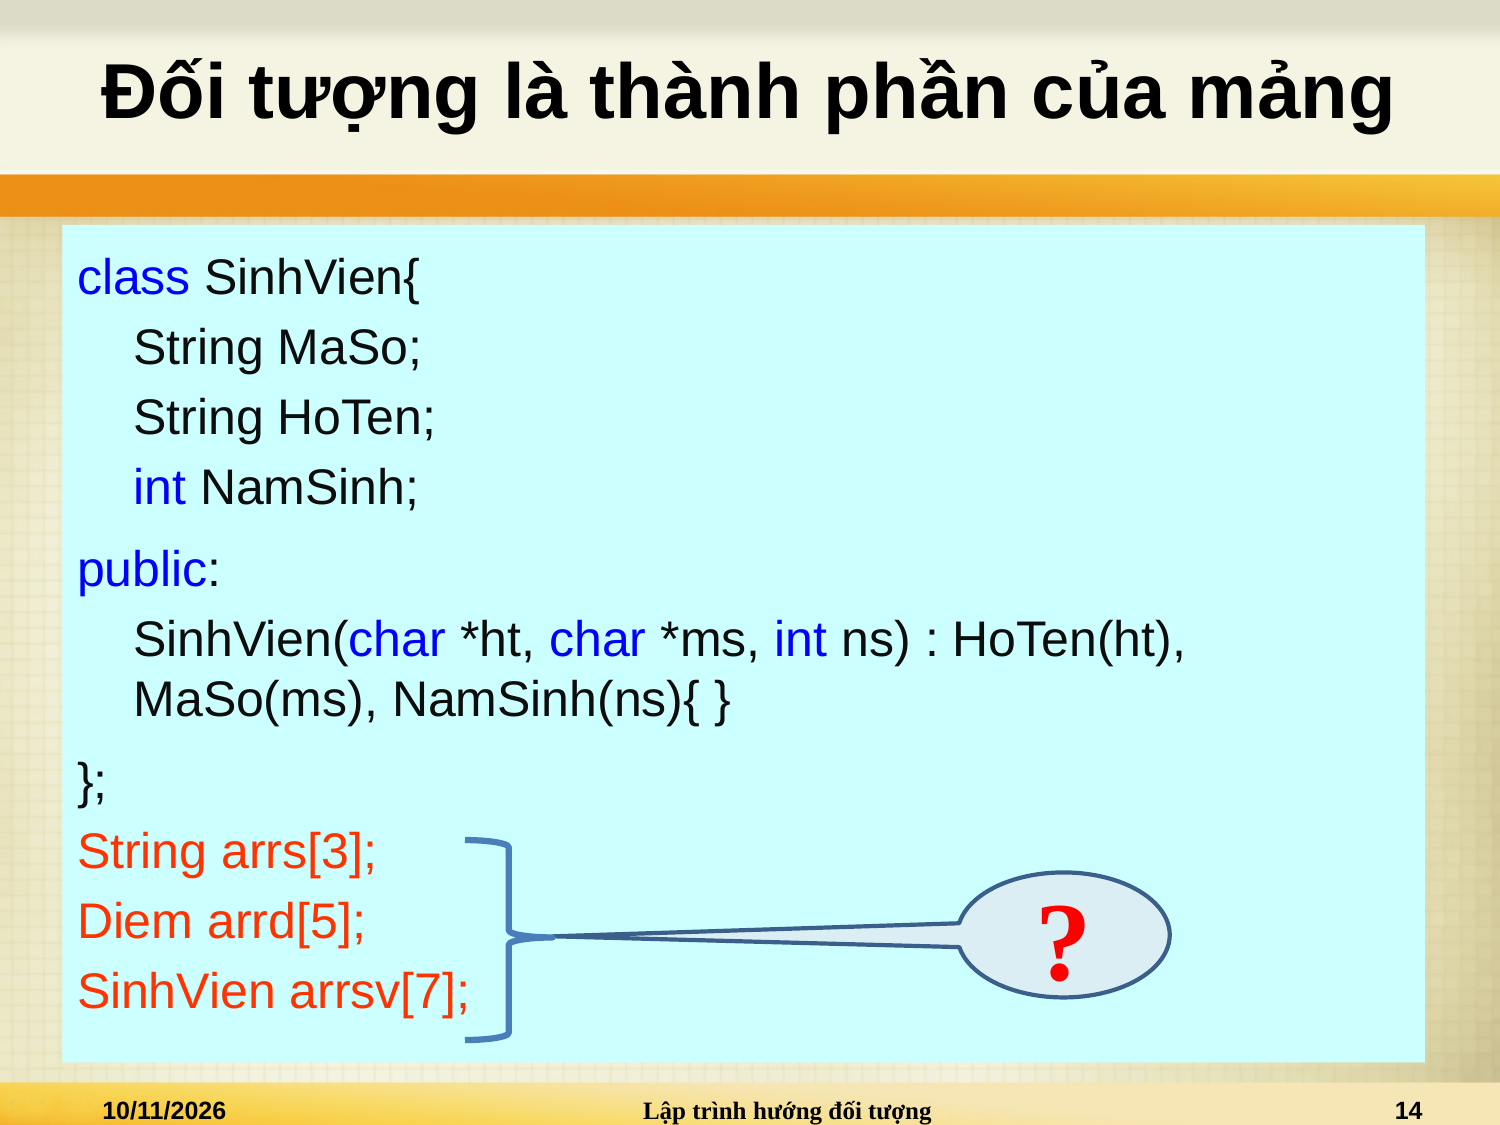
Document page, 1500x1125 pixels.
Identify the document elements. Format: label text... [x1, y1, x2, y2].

title Đối tượng là thành phần của mảng [0, 0, 1500, 175]
text_box [464, 839, 554, 1041]
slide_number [87, 1087, 438, 1125]
footer Lập trình hướng đối tượng [549, 1087, 1025, 1125]
text_box ? [551, 870, 1172, 1000]
slide_number 14 [1087, 1087, 1438, 1125]
picture [0, 175, 1500, 1125]
text_box class SinhVien{ String MaSo; String HoTen; int NamSinh; public: SinhVien(char *ht, char *ms, int ns) : HoTen(ht), MaSo(ms), NamSinh(ns){ } }; String arrs[3]; Diem arrd[5]; SinhVien arrsv[7]; [62, 224, 1425, 1063]
